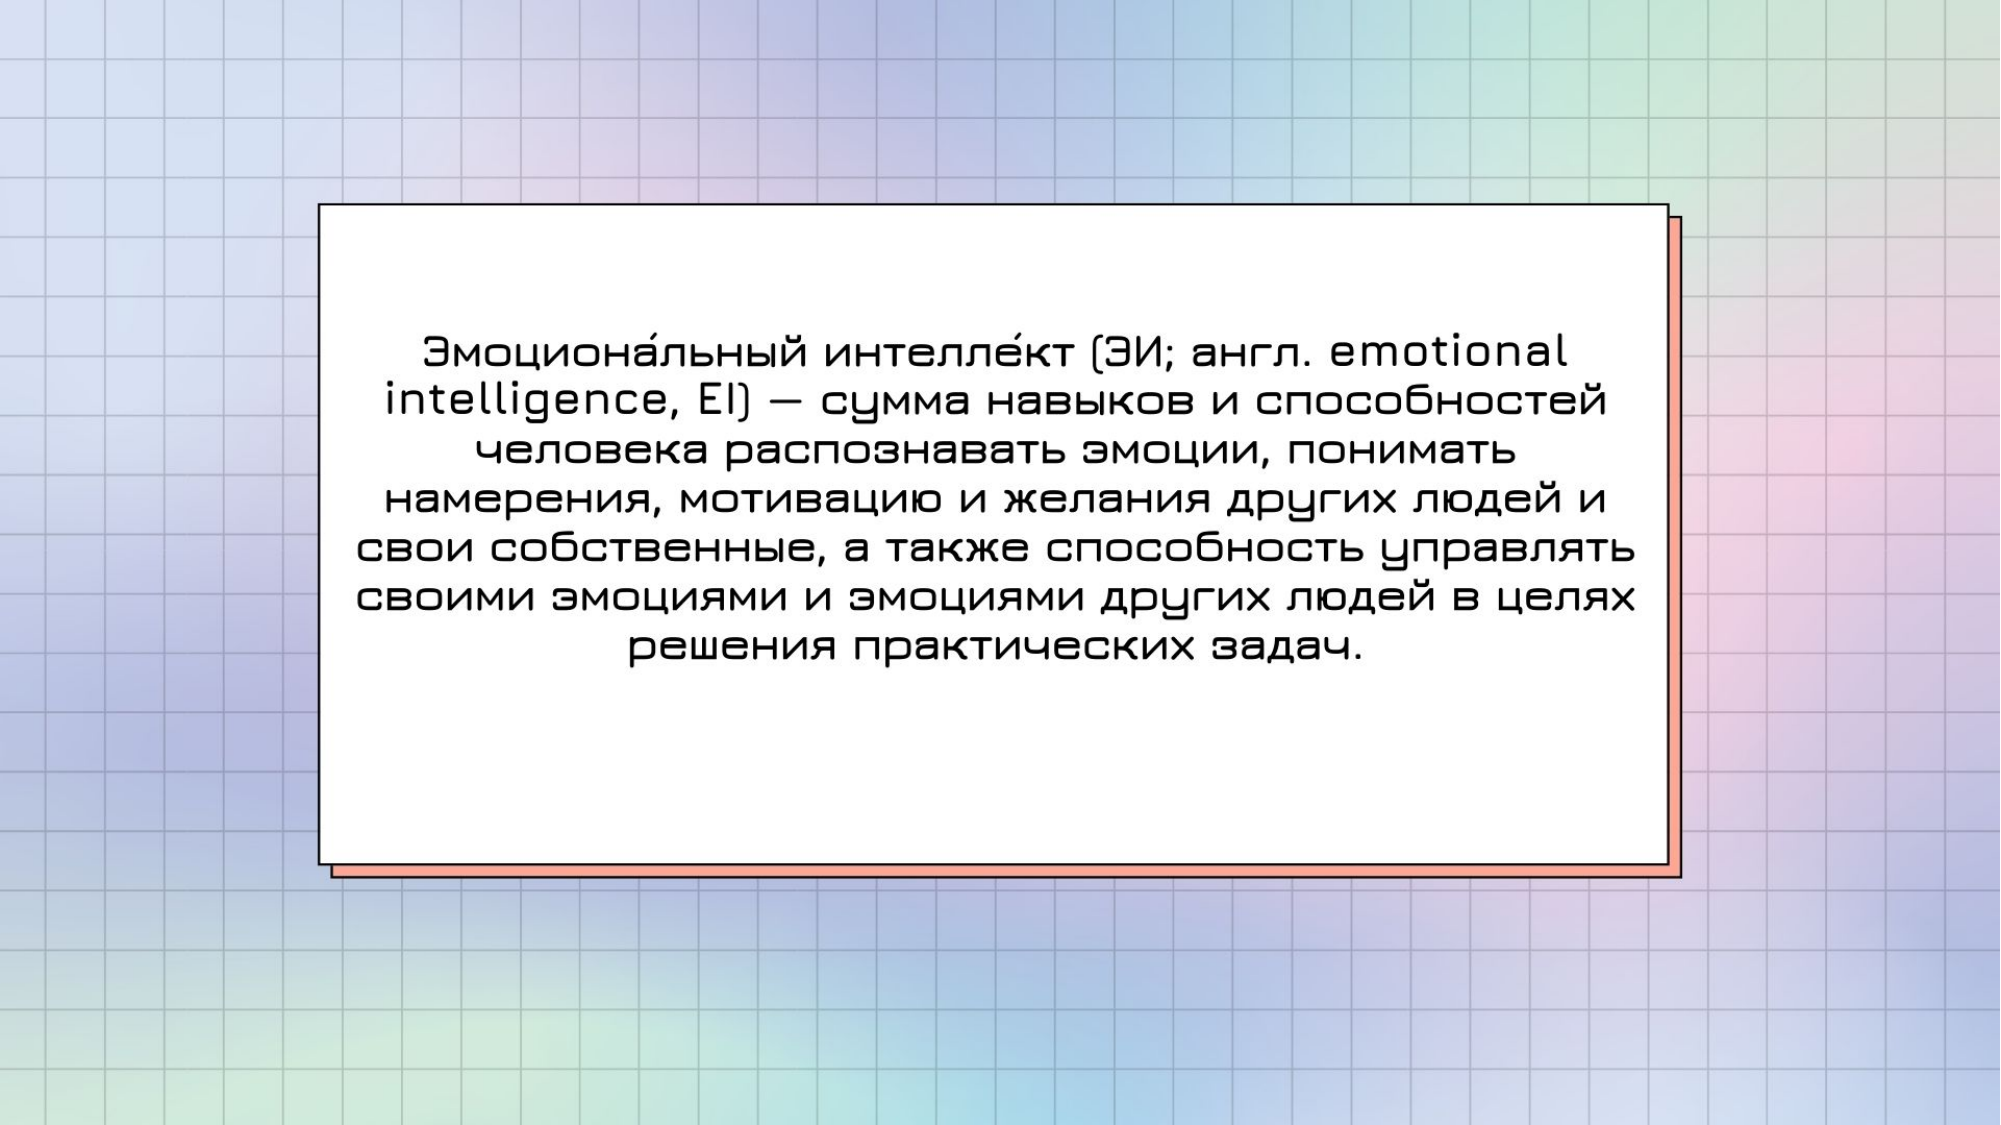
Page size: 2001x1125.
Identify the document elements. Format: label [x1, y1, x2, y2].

list [0, 0, 2000, 1125]
